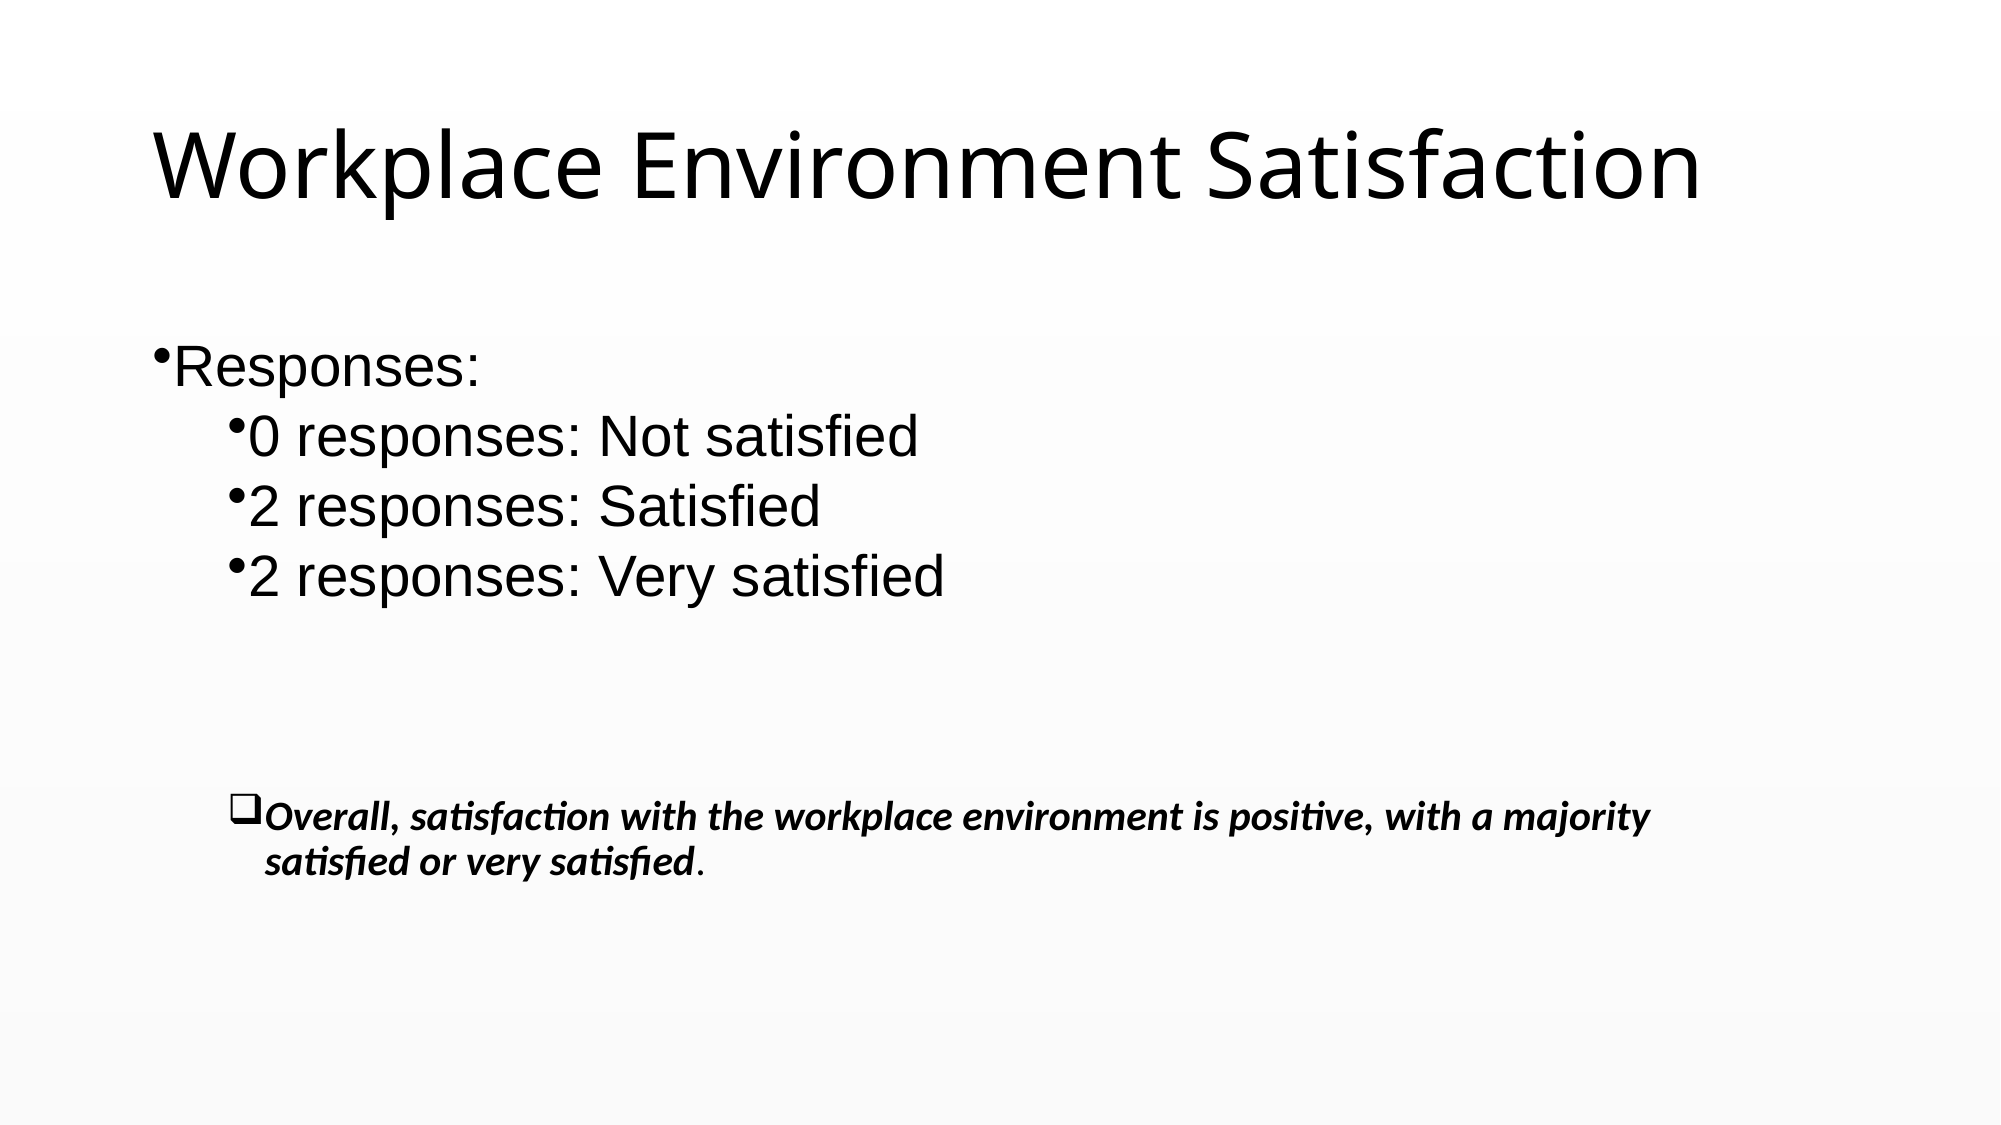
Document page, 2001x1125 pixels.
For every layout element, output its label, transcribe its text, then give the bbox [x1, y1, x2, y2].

title Workplace Environment Satisfaction [137, 59, 1863, 278]
list Responses: 0 responses: Not satisfied 2 responses: Satisfied 2 responses: Very satisfied Overall, satisfaction with the workplace environment is positive, with a majority satisfied or very satisfied. [137, 320, 1797, 987]
